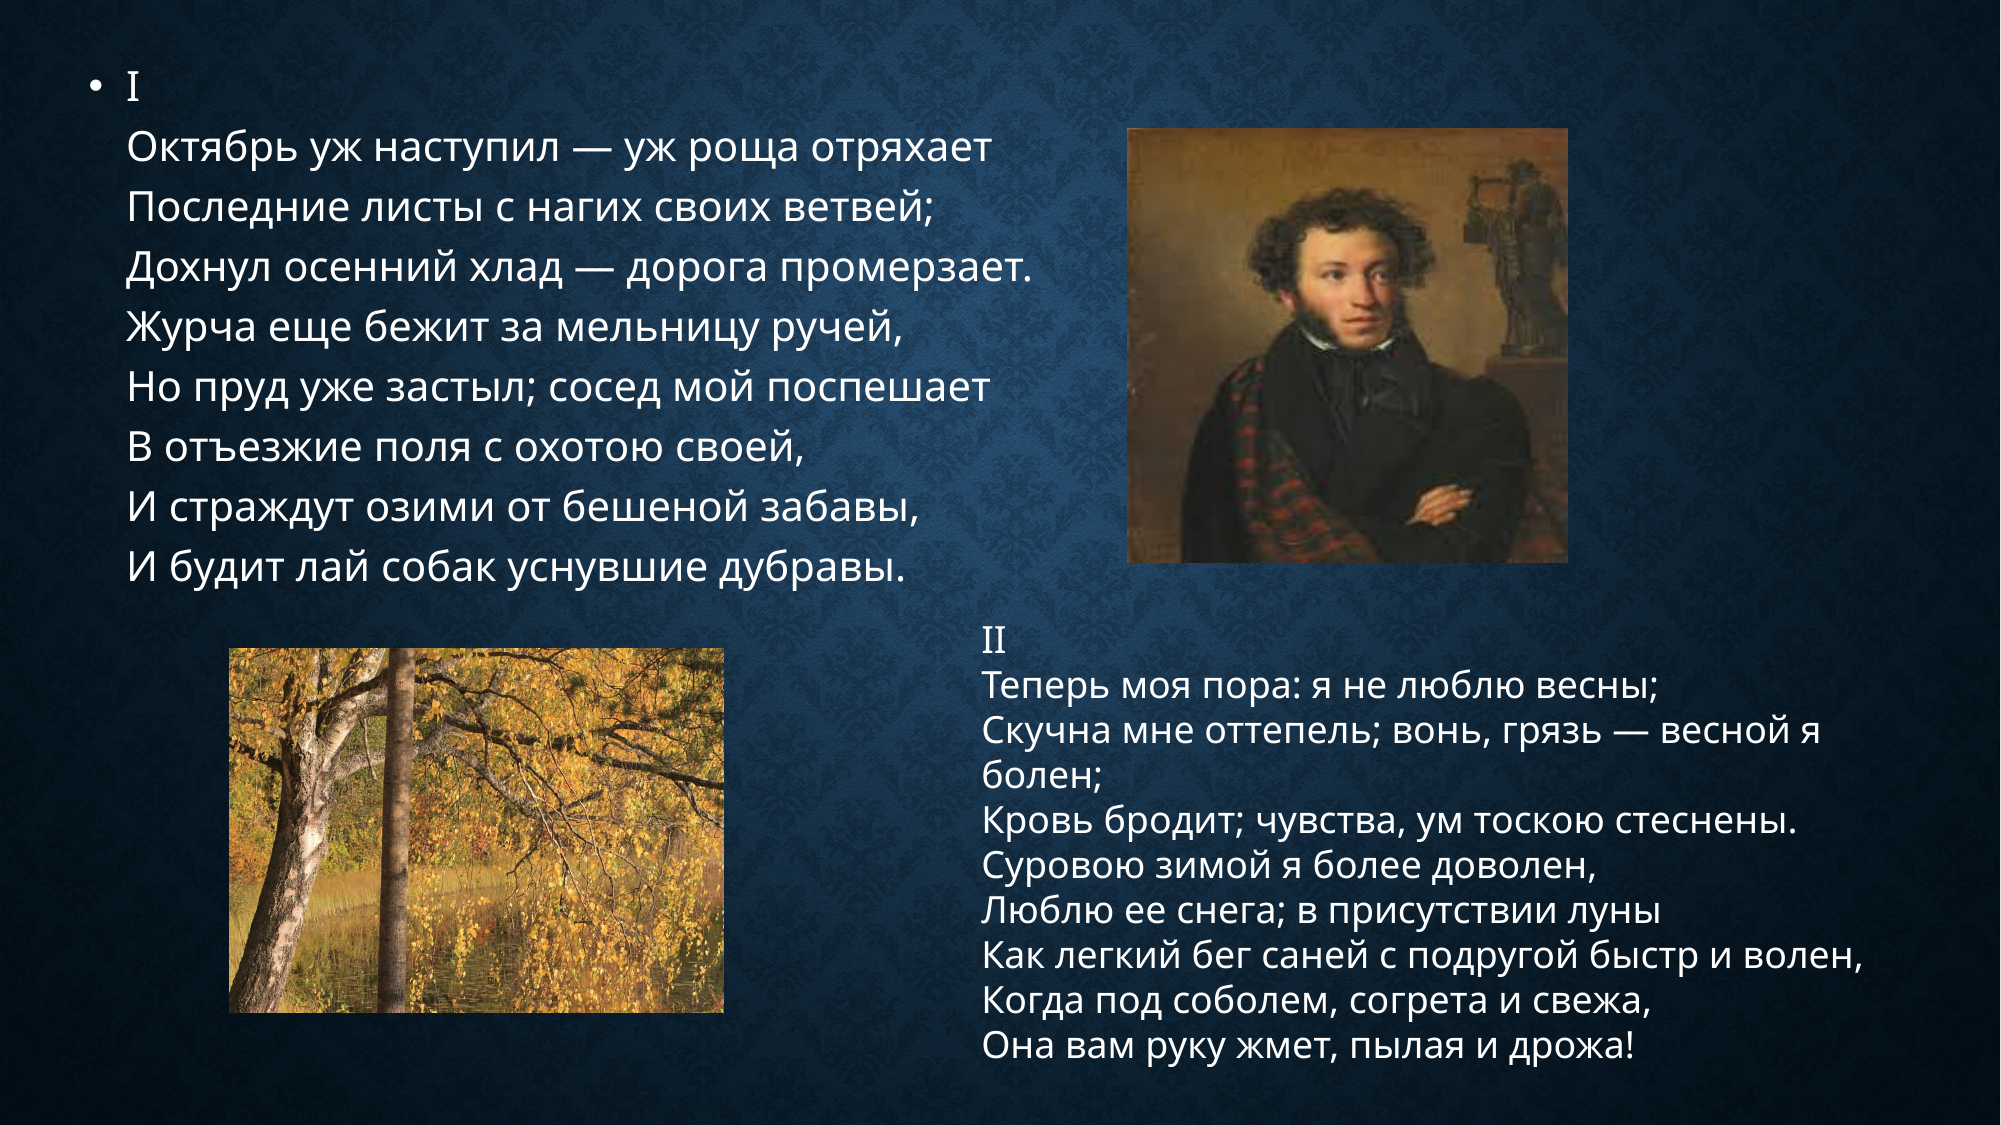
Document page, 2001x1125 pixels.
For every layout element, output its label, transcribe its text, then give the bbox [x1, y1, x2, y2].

text_box II Теперь моя пора: я не люблю весны; Скучна мне оттепель; вонь, грязь — весной я болен; Кровь бродит; чувства, ум тоскою стеснены. Суровою зимой я более доволен, Люблю ее снега; в присутствии луны Как легкий бег саней с подругой быстр и волен, Когда под соболем, согрета и свежа, Она вам руку жмет, пылая и дрожа! [966, 608, 1956, 1074]
list I Октябрь уж наступил — уж роща отряхает Последние листы с нагих своих ветвей; Дохнул осенний хлад — дорога промерзает. Журча еще бежит за мельницу ручей, Но пруд уже застыл; сосед мой поспешает В отъезжие поля с охотою своей, И страждут озими от бешеной забавы, И будит лай собак уснувшие дубравы. [73, 42, 1114, 649]
picture [1126, 127, 1568, 564]
picture [229, 647, 724, 1013]
